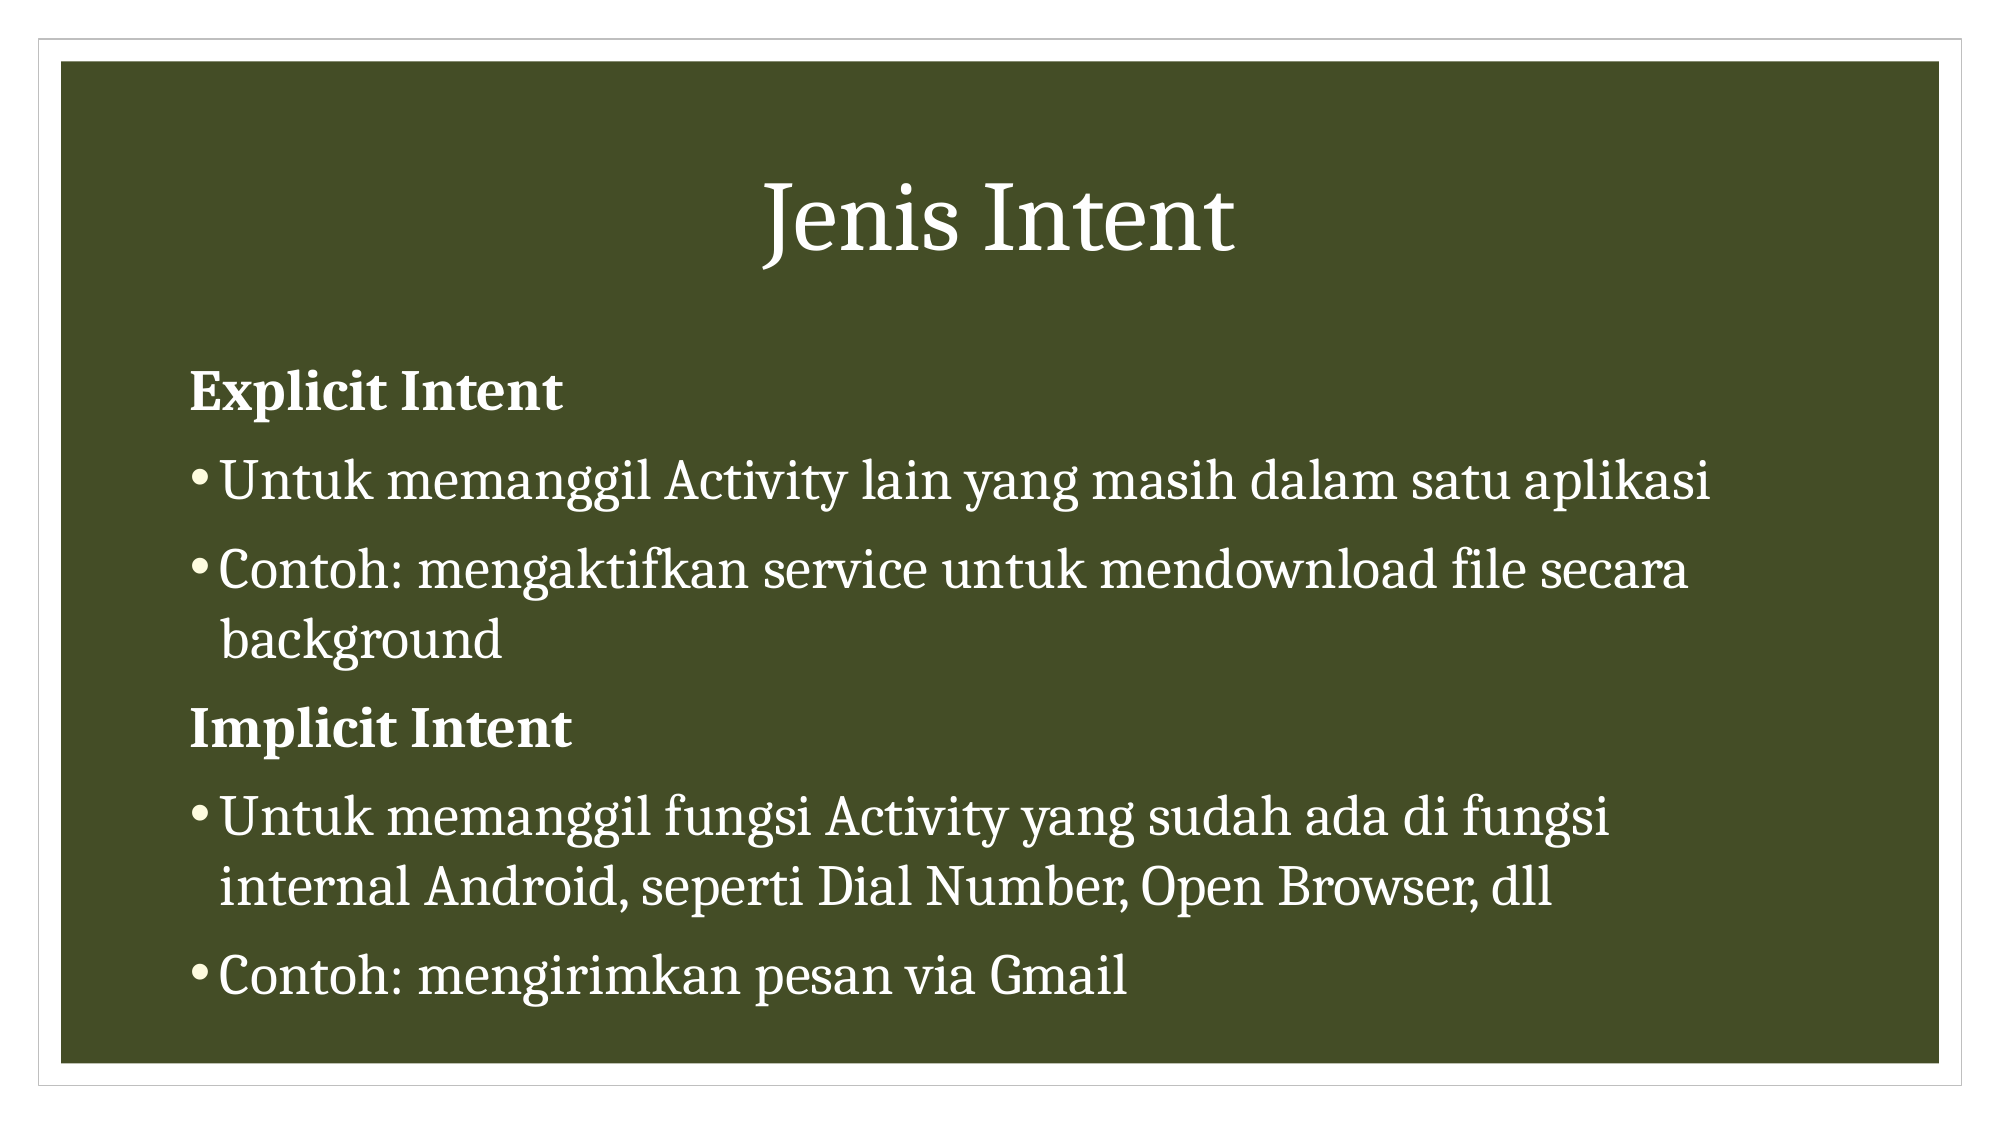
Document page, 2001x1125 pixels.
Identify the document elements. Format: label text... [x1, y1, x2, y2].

title Jenis Intent [174, 105, 1825, 331]
list Explicit Intent Untuk memanggil Activity lain yang masih dalam satu aplikasi Contoh: mengaktifkan service untuk mendownload file secara background Implicit Intent Untuk memanggil fungsi Activity yang sudah ada di fungsi internal Android, seperti Dial Number, Open Browser, dll Contoh: mengirimkan pesan via Gmail [174, 345, 1825, 990]
